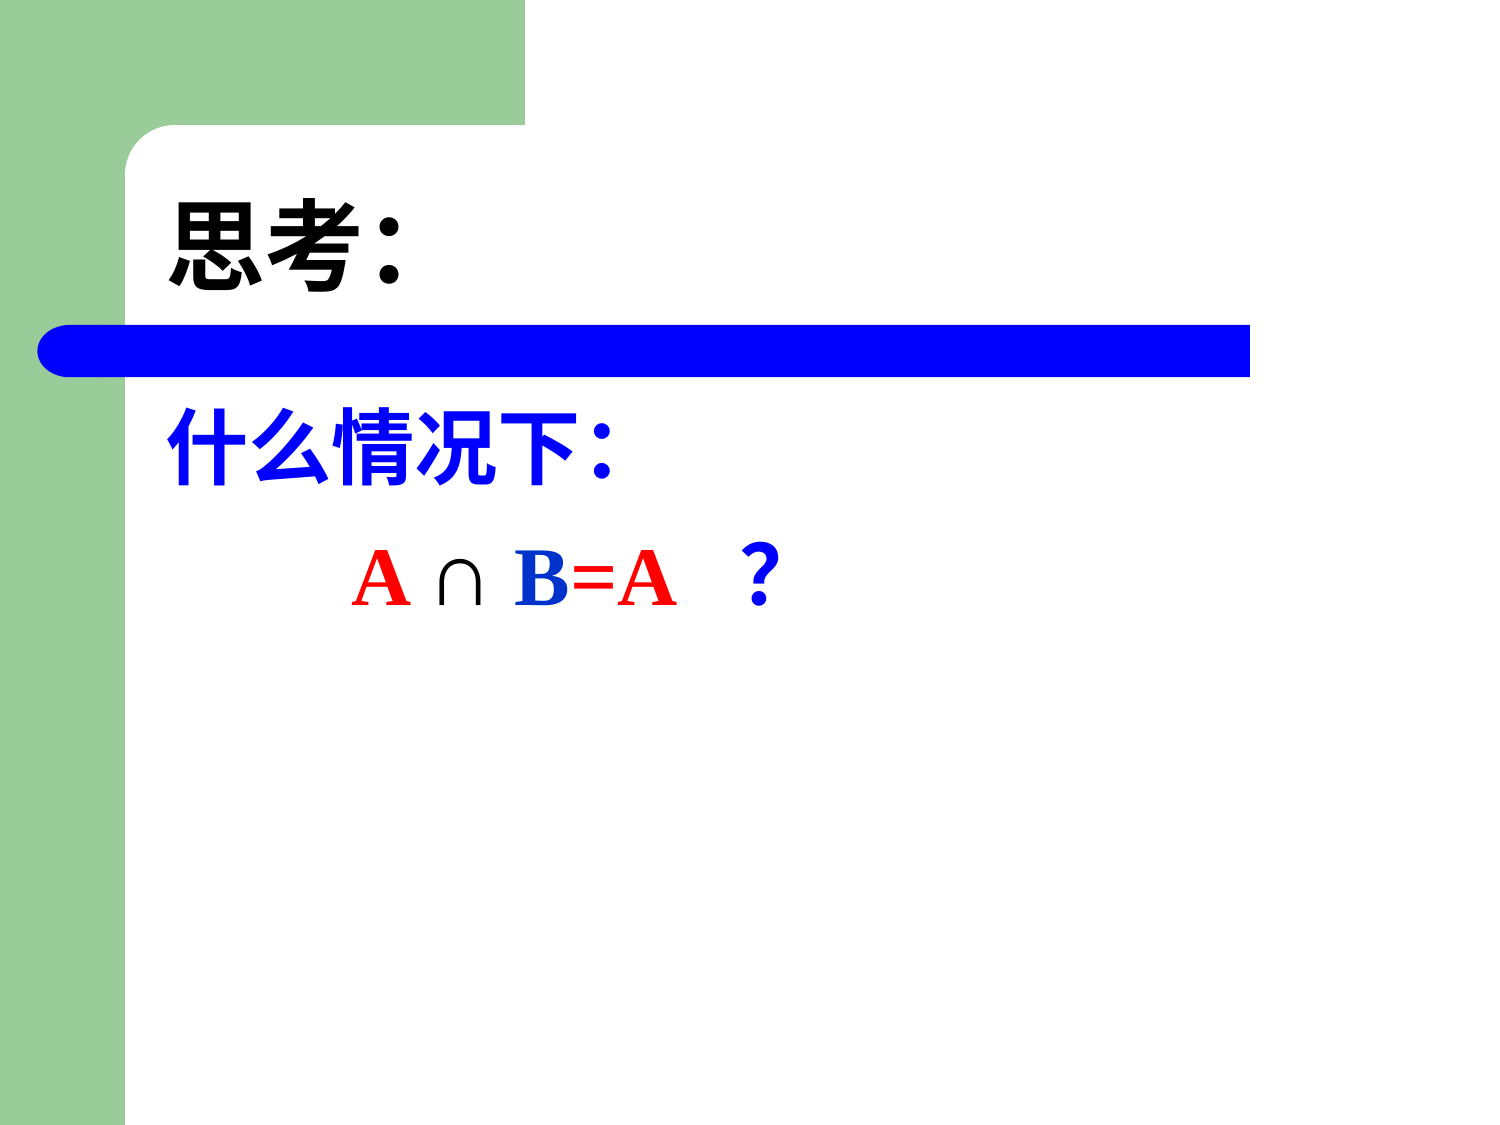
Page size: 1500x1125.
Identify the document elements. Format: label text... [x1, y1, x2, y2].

title 思考： [149, 124, 1463, 313]
list 什么情况下： A ∩ B=A ？ [149, 387, 1463, 1001]
